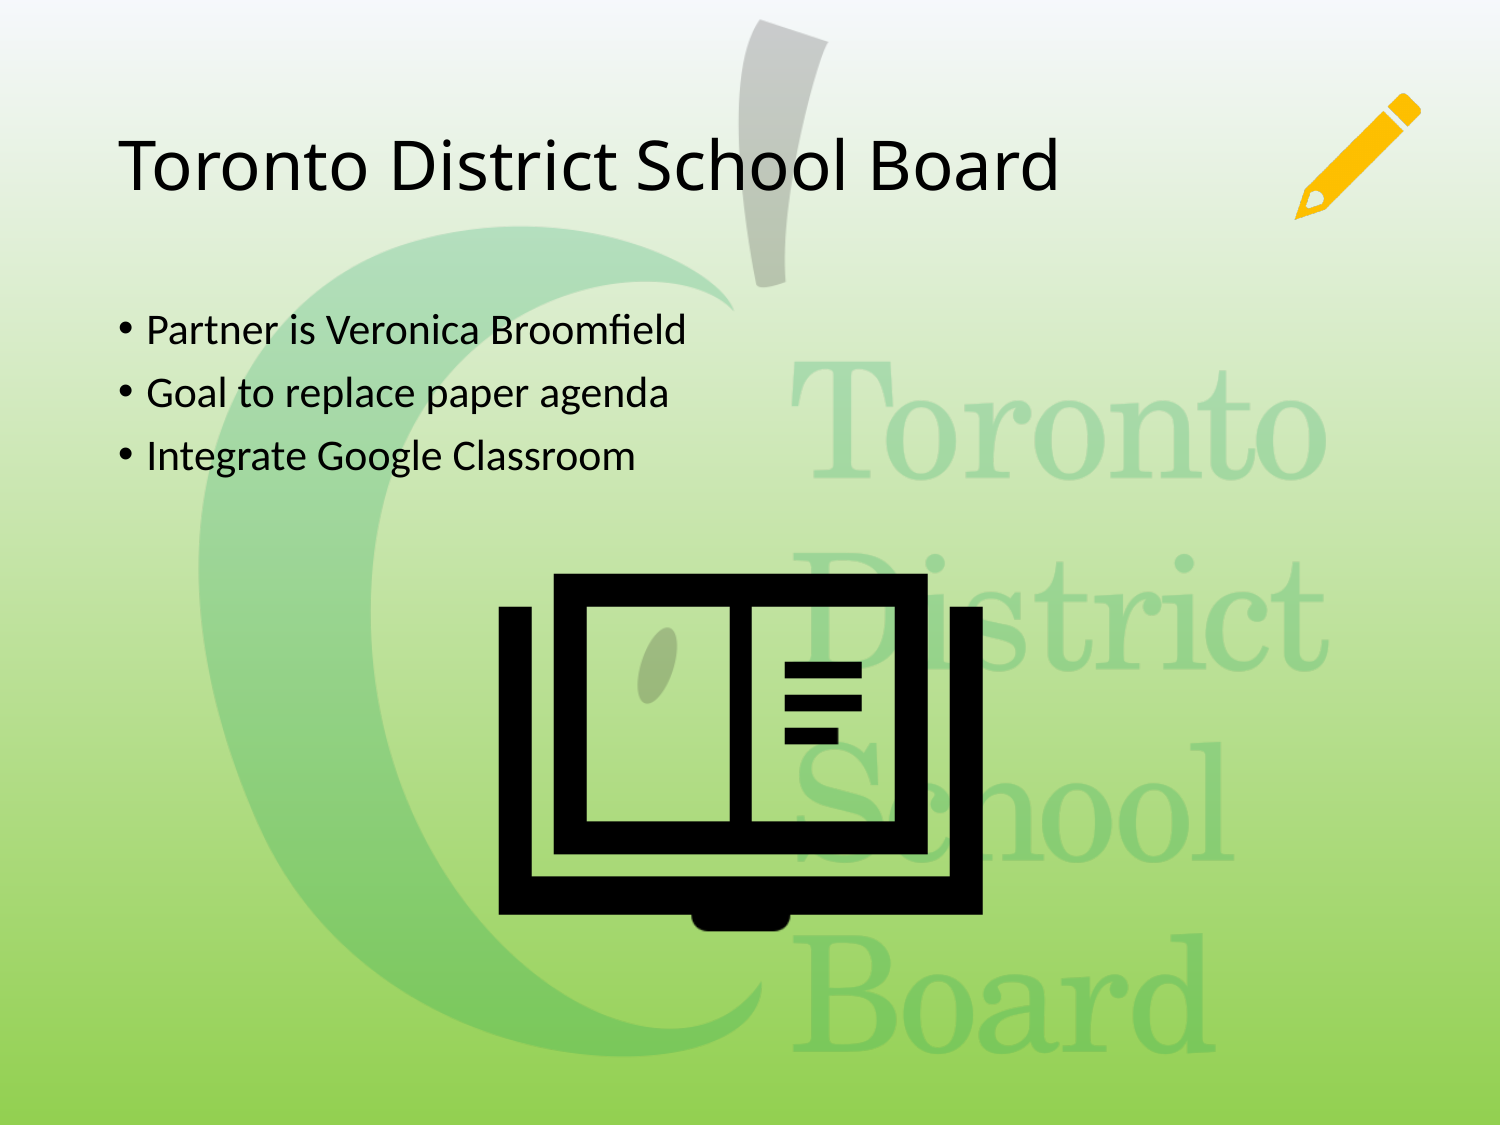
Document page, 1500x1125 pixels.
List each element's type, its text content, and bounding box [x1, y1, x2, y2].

list Partner is Veronica Broomfield Goal to replace paper agenda Integrate Google Classroom [103, 299, 113, 1014]
title Toronto District School Board [103, 59, 113, 278]
picture [113, 0, 1433, 1125]
